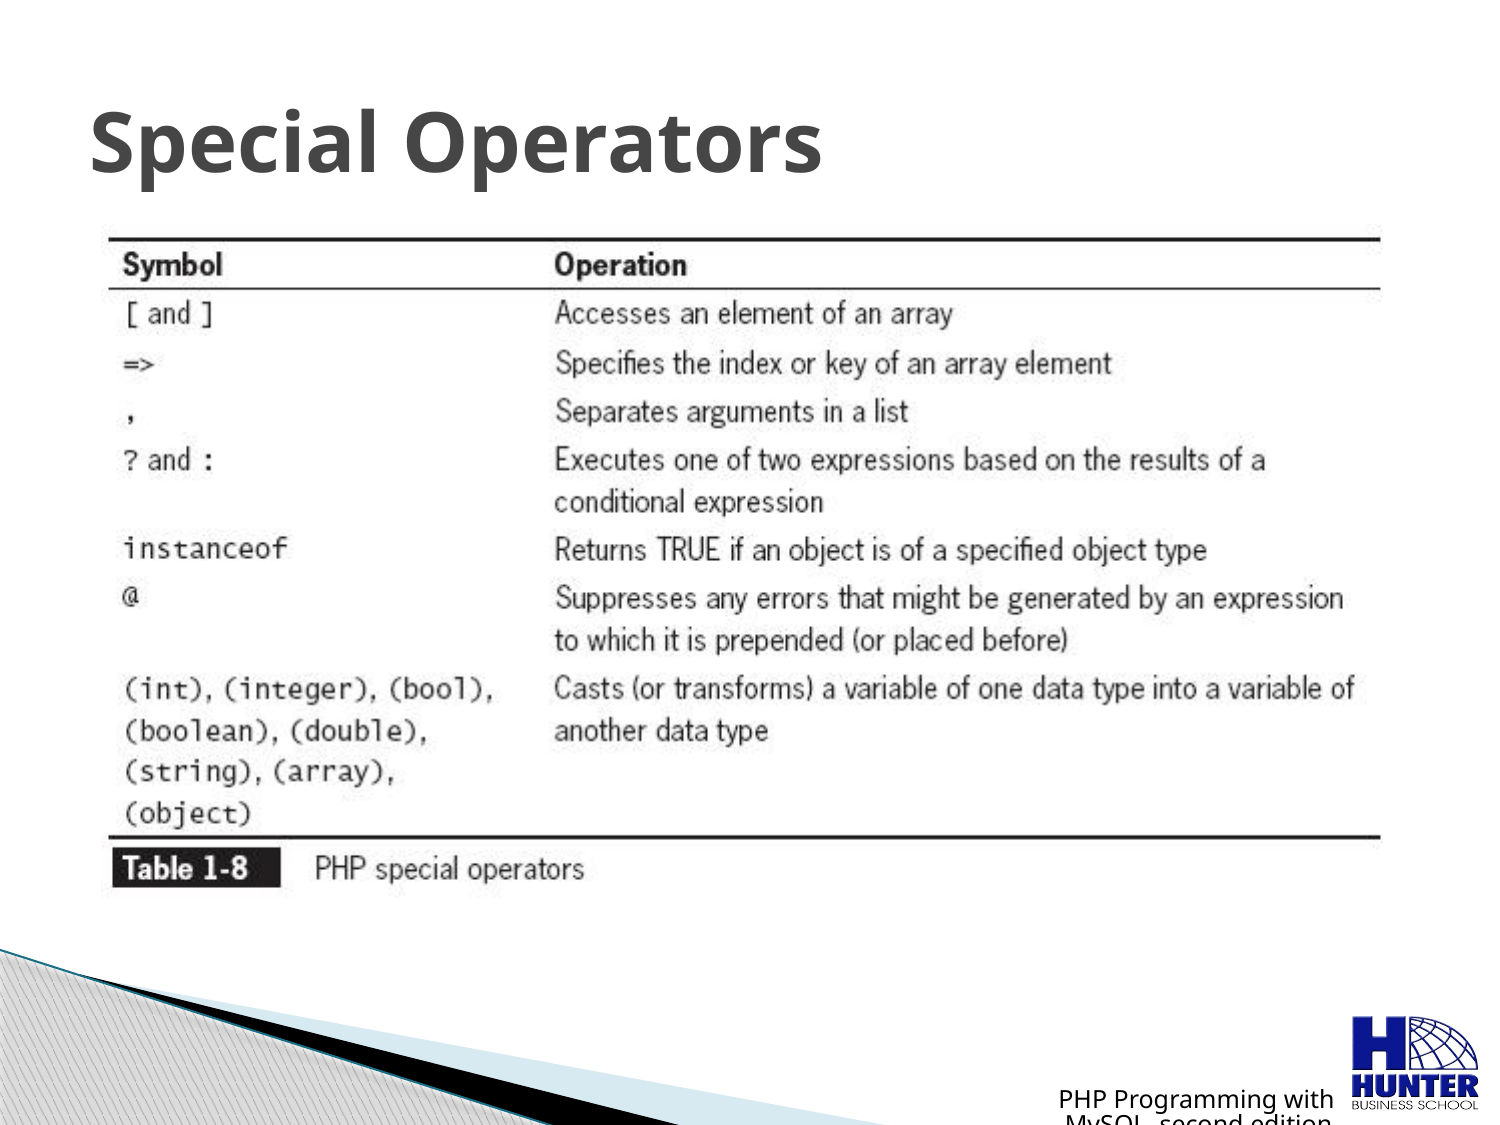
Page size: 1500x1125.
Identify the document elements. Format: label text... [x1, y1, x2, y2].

picture [1352, 1016, 1479, 1111]
footer PHP Programming with MySQL, second edition [1043, 1038, 1352, 1125]
list [75, 237, 1425, 980]
title Special Operators [75, 45, 1425, 233]
picture [100, 224, 1400, 901]
